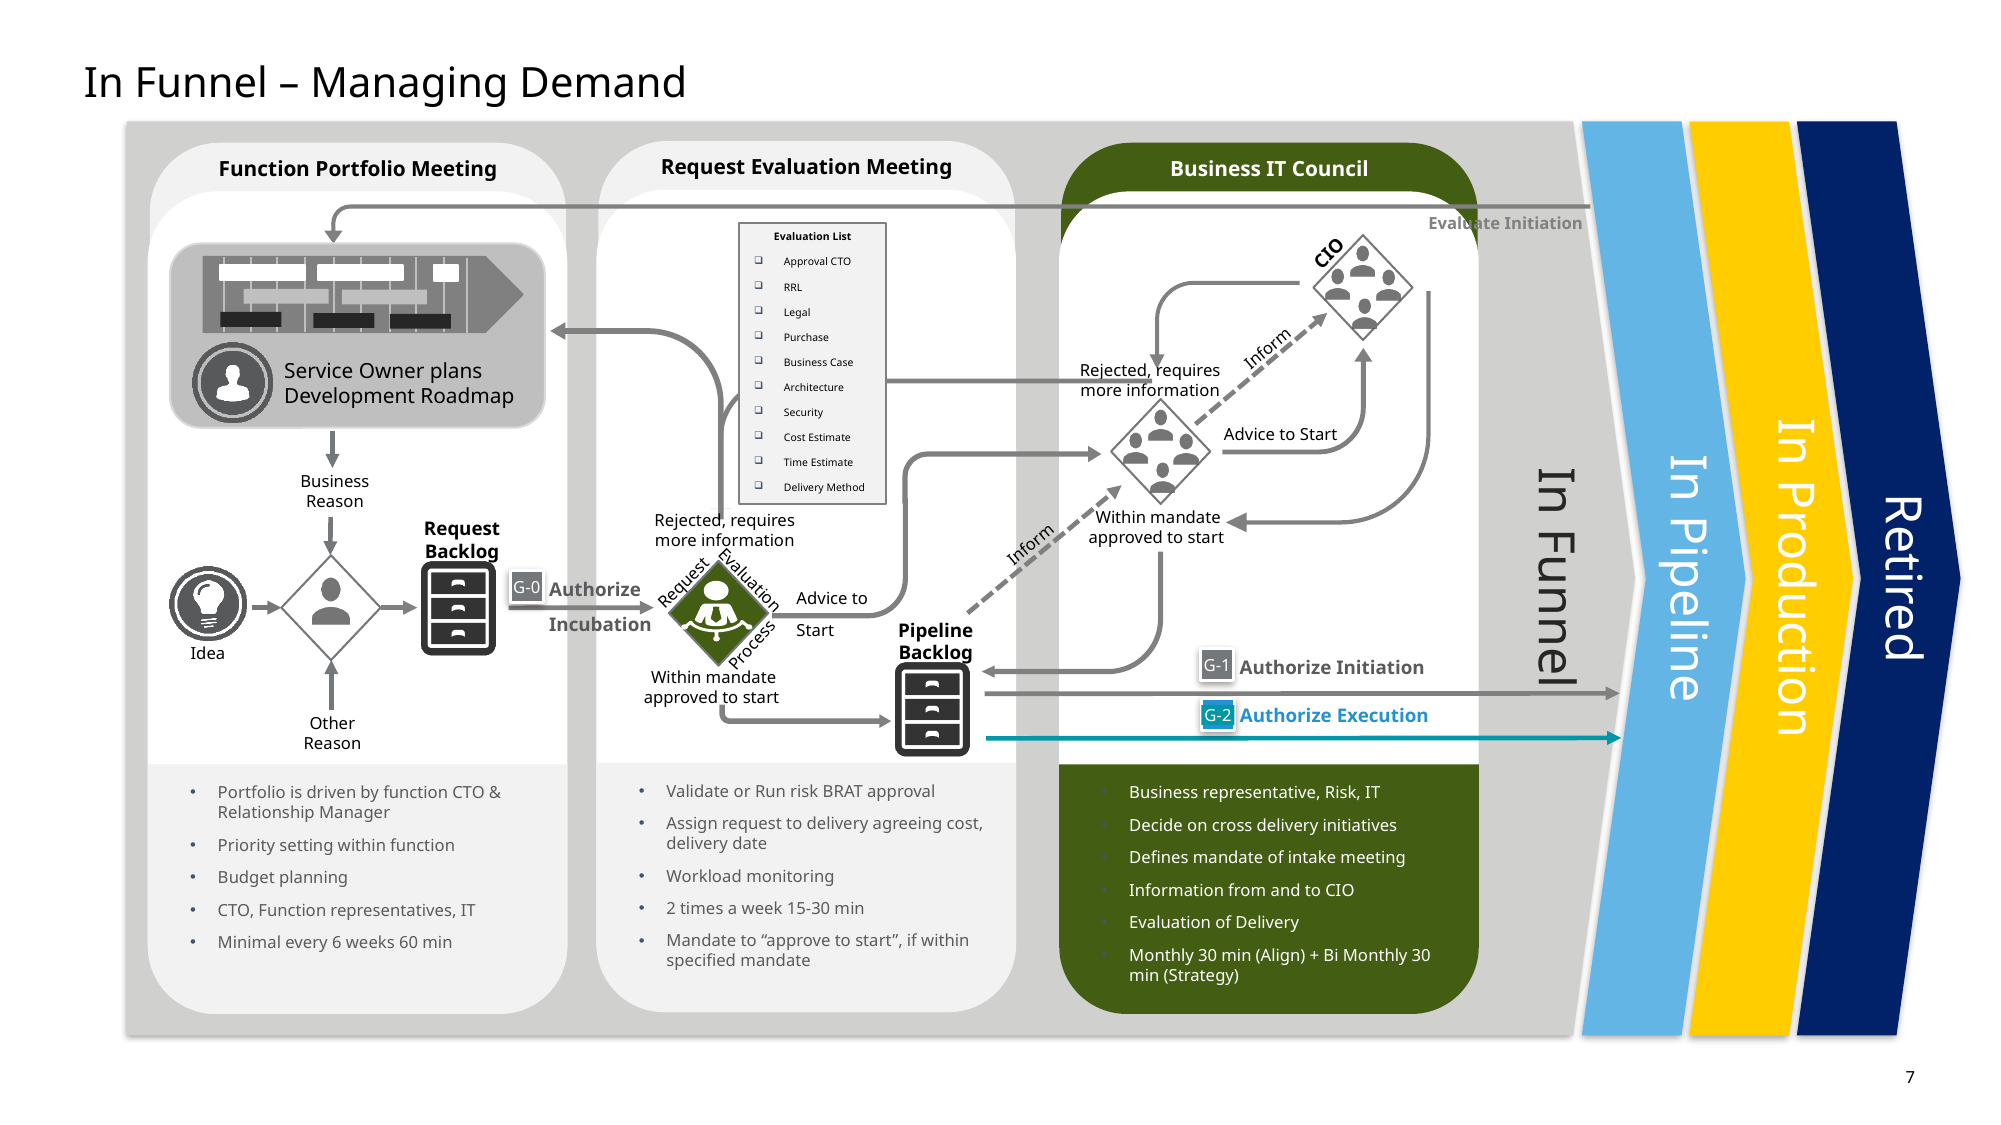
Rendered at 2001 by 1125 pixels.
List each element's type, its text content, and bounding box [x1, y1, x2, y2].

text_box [681, 580, 753, 642]
slide_number 7 [1880, 1068, 1916, 1089]
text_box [126, 120, 1961, 1036]
picture [302, 566, 359, 637]
title In Funnel – Managing Demand [83, 55, 1917, 107]
